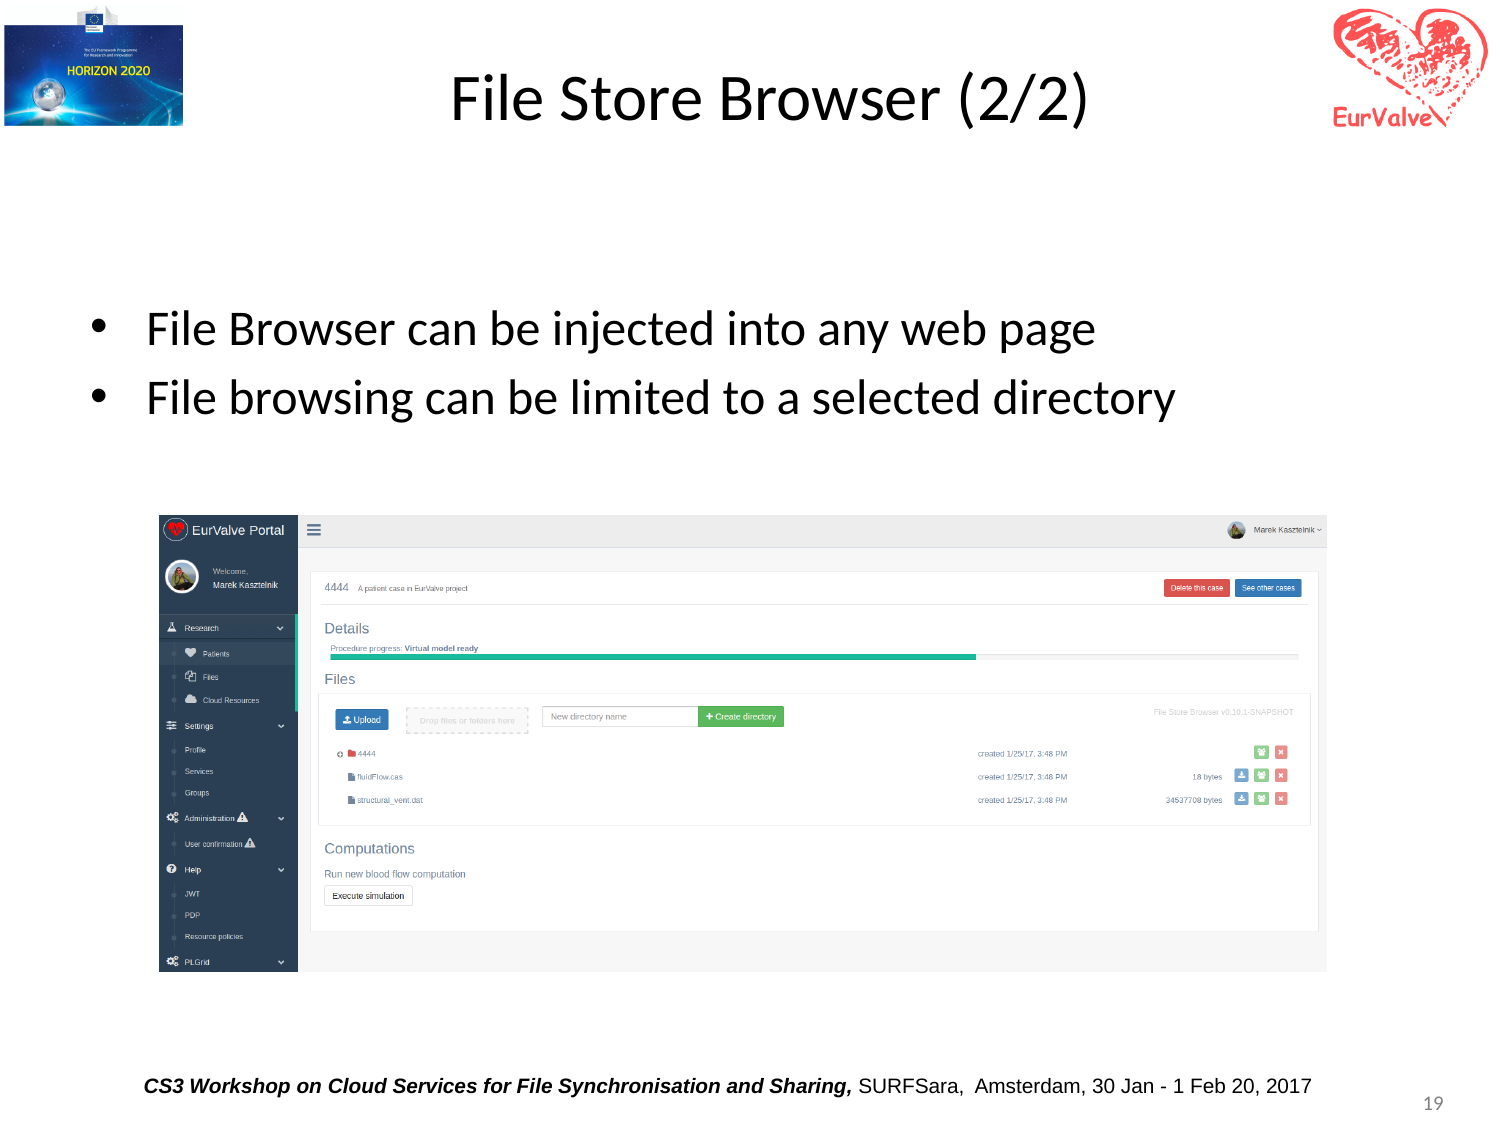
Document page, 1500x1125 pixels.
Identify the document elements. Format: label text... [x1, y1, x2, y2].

list File Browser can be injected into any web page File browsing can be limited to a selected directory [75, 262, 1425, 433]
text_box File Store Browser (2/2) [236, 0, 1305, 188]
picture [159, 514, 1328, 972]
picture [1329, 4, 1492, 131]
